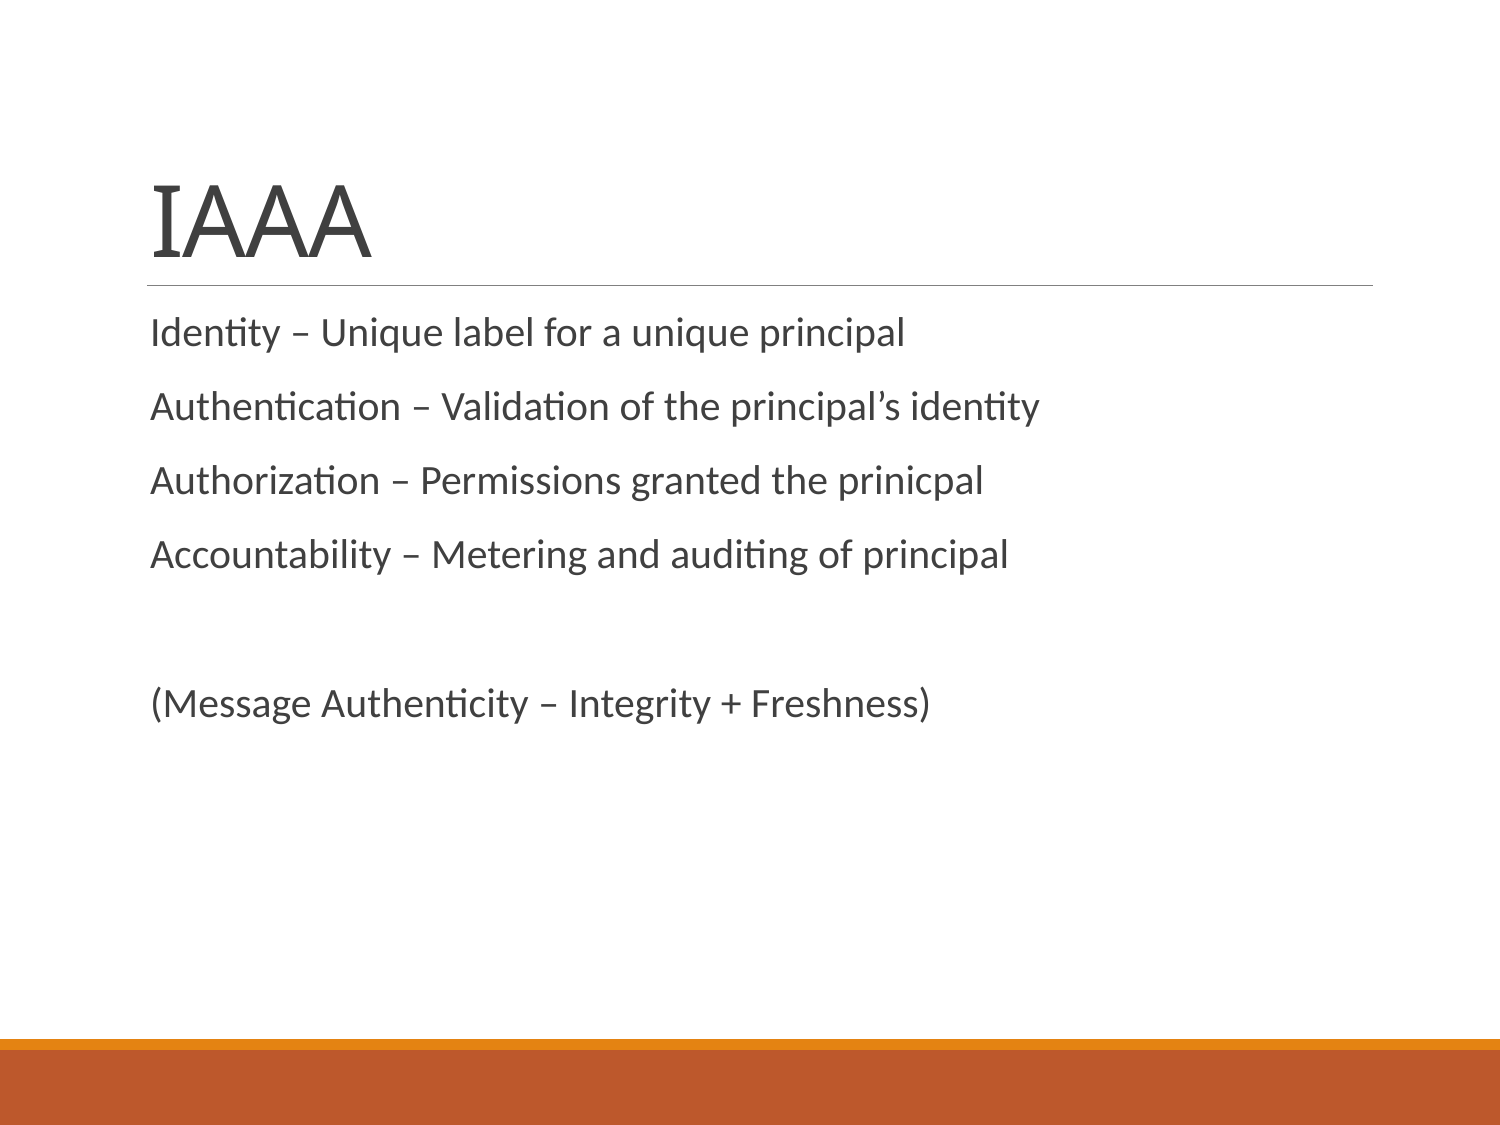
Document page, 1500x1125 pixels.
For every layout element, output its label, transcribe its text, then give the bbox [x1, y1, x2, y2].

list Identity – Unique label for a unique principal Authentication – Validation of the principal’s identity Authorization – Permissions granted the prinicpal Accountability – Metering and auditing of principal (Message Authenticity – Integrity + Freshness) [135, 302, 1373, 963]
title IAAA [135, 47, 1373, 285]
